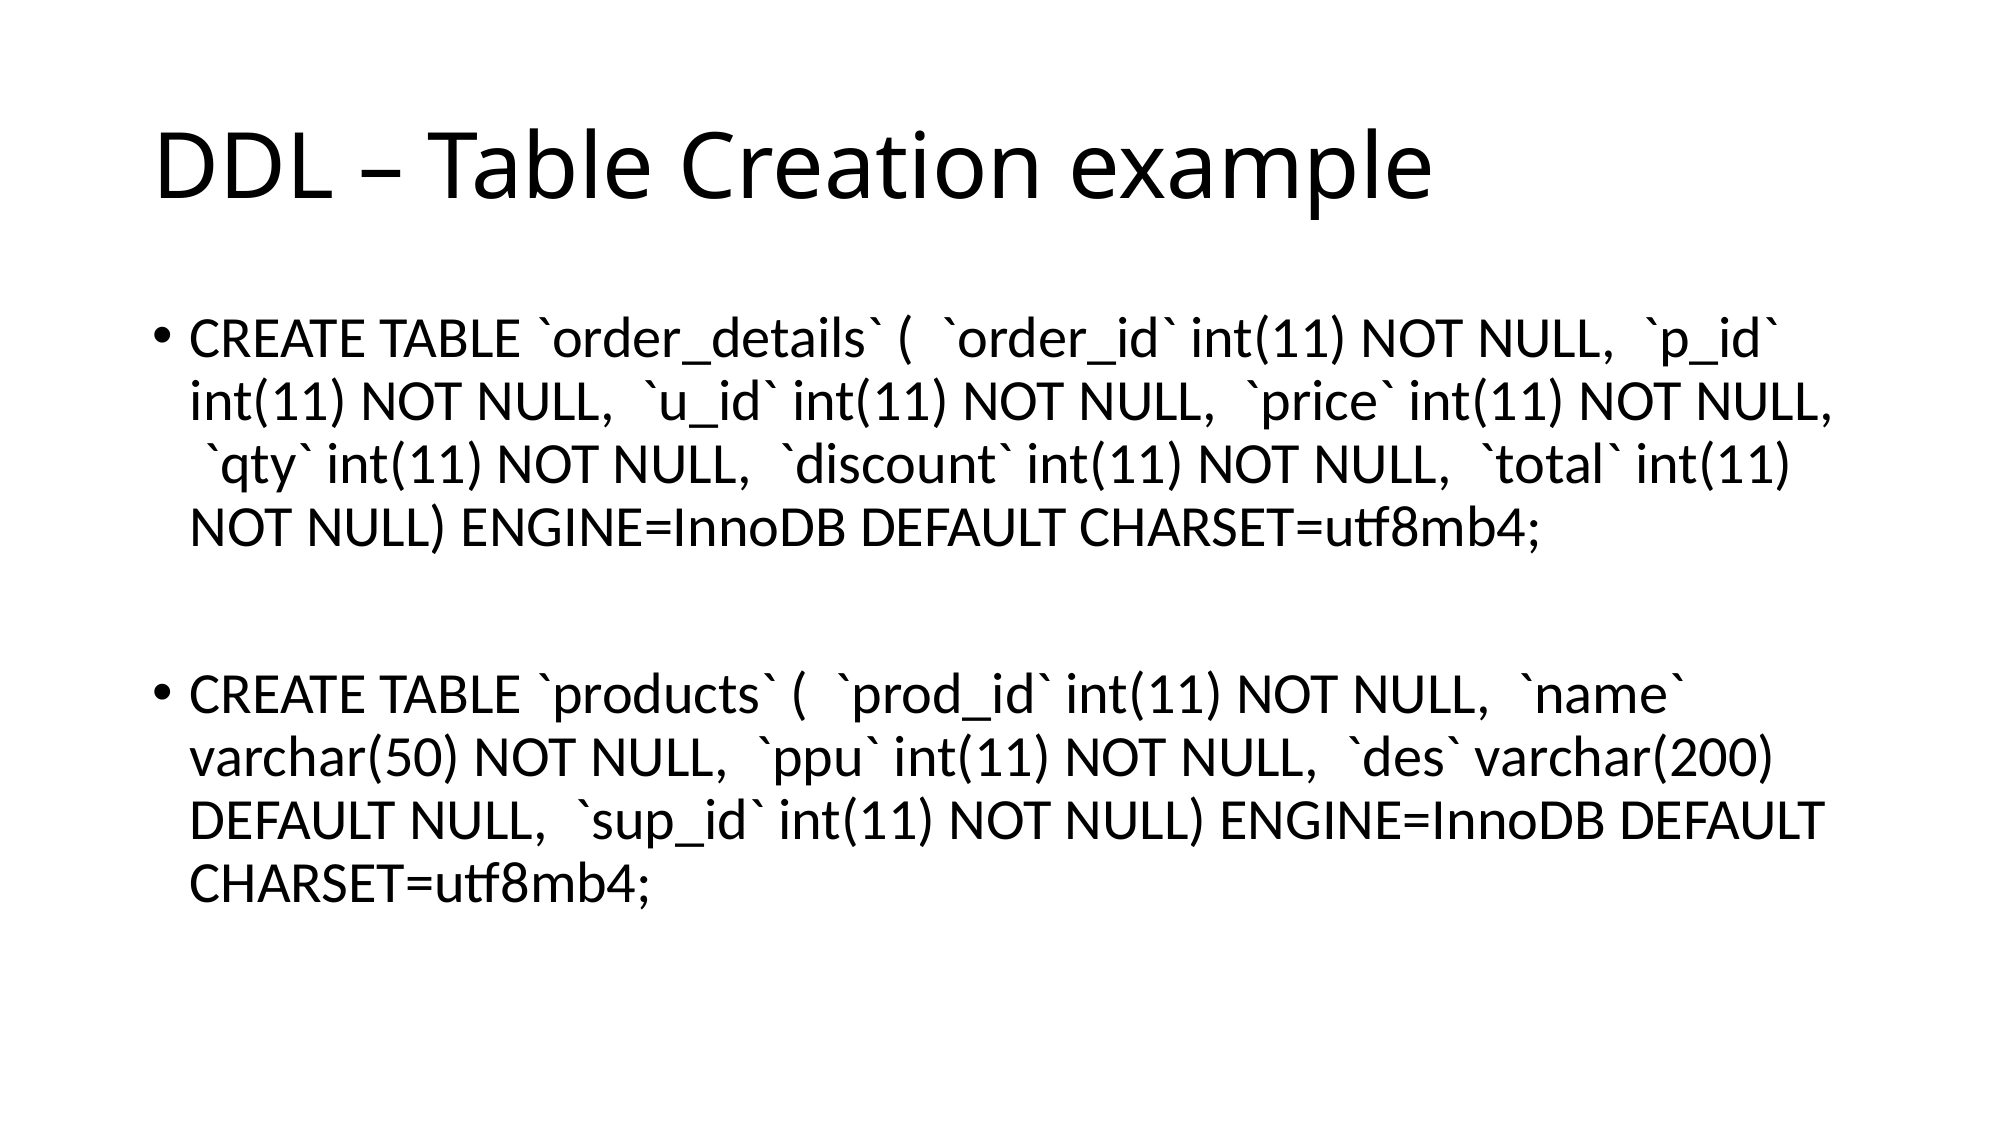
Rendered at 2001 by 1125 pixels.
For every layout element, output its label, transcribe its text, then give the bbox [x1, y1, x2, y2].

list CREATE TABLE `order_details` ( `order_id` int(11) NOT NULL, `p_id` int(11) NOT NULL, `u_id` int(11) NOT NULL, `price` int(11) NOT NULL, `qty` int(11) NOT NULL, `discount` int(11) NOT NULL, `total` int(11) NOT NULL) ENGINE=InnoDB DEFAULT CHARSET=utf8mb4; CREATE TABLE `products` ( `prod_id` int(11) NOT NULL, `name` varchar(50) NOT NULL, `ppu` int(11) NOT NULL, `des` varchar(200) DEFAULT NULL, `sup_id` int(11) NOT NULL) ENGINE=InnoDB DEFAULT CHARSET=utf8mb4; [137, 299, 1863, 1014]
title DDL – Table Creation example [137, 59, 1863, 278]
